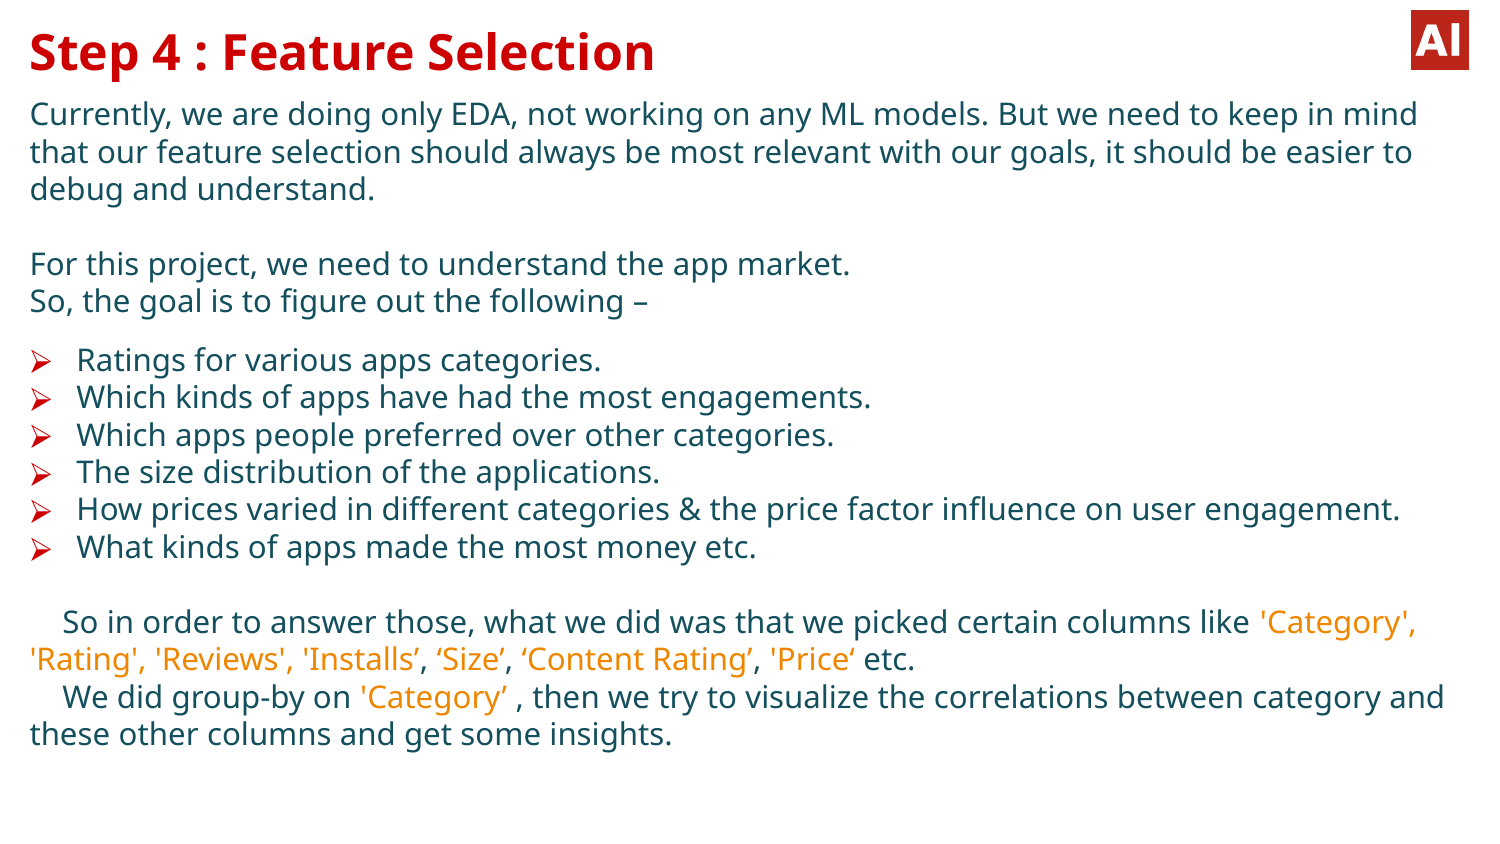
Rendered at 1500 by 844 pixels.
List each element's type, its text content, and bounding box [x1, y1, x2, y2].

text_box Currently, we are doing only EDA, not working on any ML models. But we need to keep in mind that our feature selection should always be most relevant with our goals, it should be easier to debug and understand. For this project, we need to understand the app market. So, the goal is to figure out the following – Ratings for various apps categories. Which kinds of apps have had the most engagements. Which apps people preferred over other categories. The size distribution of the applications. How prices varied in different categories & the price factor influence on user engagement. What kinds of apps made the most money etc. So in order to answer those, what we did was that we picked certain columns like 'Category', 'Rating', 'Reviews', 'Installs’, ‘Size’, ‘Content Rating’, 'Price‘ etc. We did group-by on 'Category’ , then we try to visualize the correlations between category and these other columns and get some insights. [14, 86, 1471, 760]
picture [1411, 10, 1469, 70]
title Step 4 : Feature Selection [14, 23, 1339, 86]
